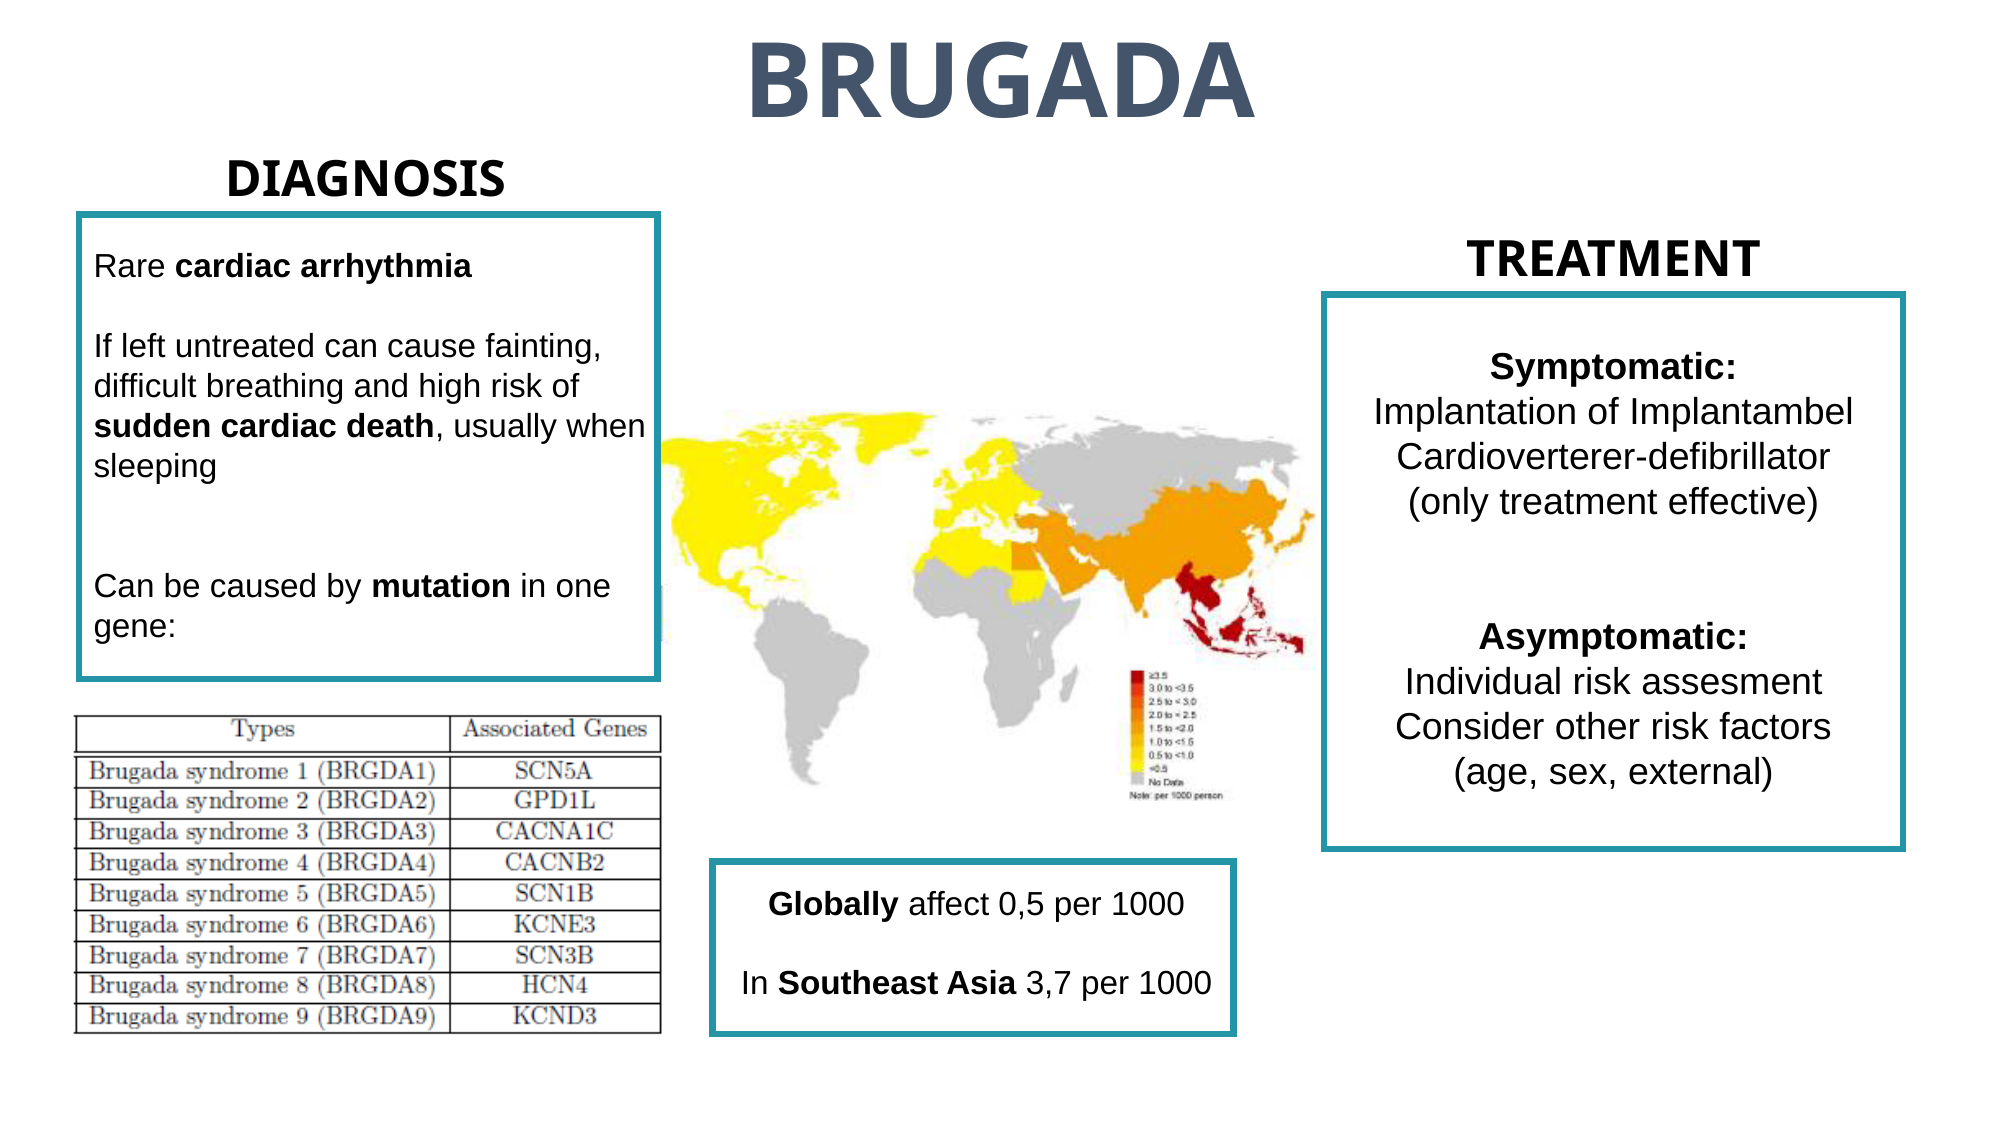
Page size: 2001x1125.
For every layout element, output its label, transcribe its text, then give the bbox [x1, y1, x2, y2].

text_box [78, 213, 658, 237]
text_box Symptomatic: Implantation of Implantambel Cardioverterer-defibrillator (only treatment effective) Asymptomatic: Individual risk assesment Consider other risk factors (age, sex, external) [1352, 334, 1875, 844]
text_box [1323, 294, 1904, 850]
text_box Rare cardiac arrhythmia If left untreated can cause fainting, difficult breathing and high risk of sudden cardiac death, usually when sleeping Can be caused by mutation in one gene: [78, 237, 673, 709]
text_box [712, 861, 1235, 1035]
text_box DIAGNOSIS [104, 138, 627, 214]
title BRUGADA [0, 42, 2000, 126]
text_box TREATMENT [1352, 218, 1875, 294]
picture [66, 409, 1317, 1039]
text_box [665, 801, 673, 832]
text_box Globally affect 0,5 per 1000 In Southeast Asia 3,7 per 1000 [717, 874, 1236, 1009]
